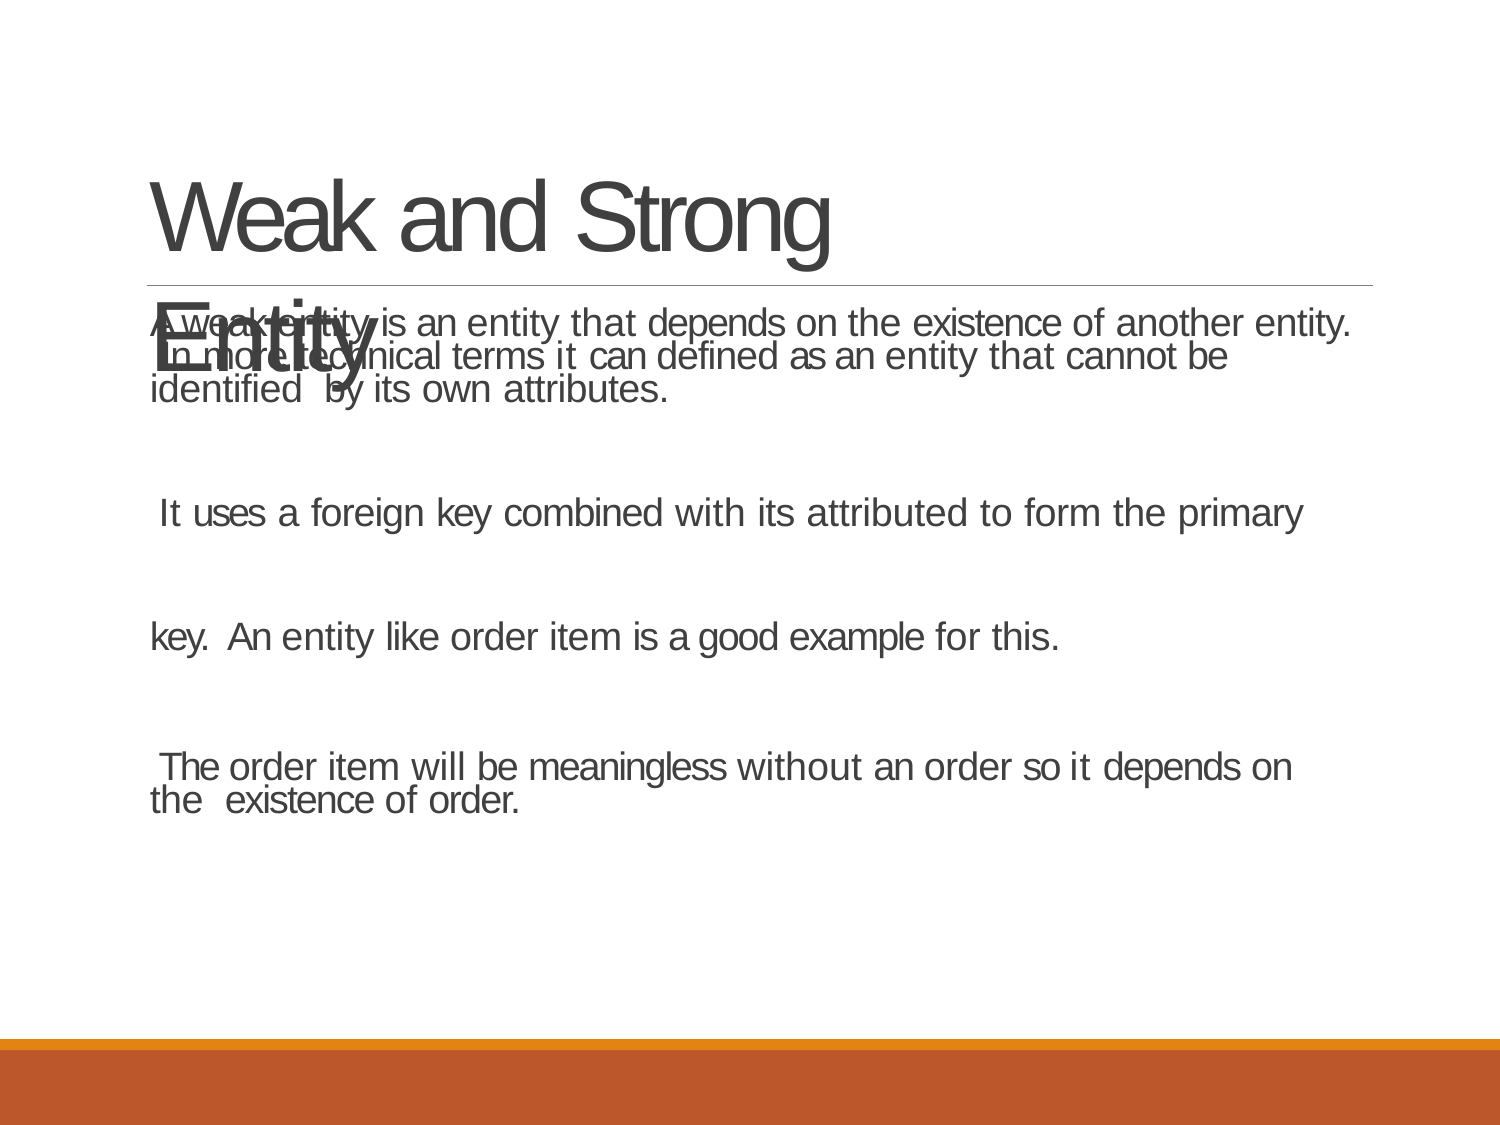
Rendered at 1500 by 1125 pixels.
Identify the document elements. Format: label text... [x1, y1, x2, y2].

text_box A weak entity is an entity that depends on the existence of another entity. In more technical terms it can defined as an entity that cannot be identified by its own attributes. It uses a foreign key combined with its attributed to form the primary key. An entity like order item is a good example for this. The order item will be meaningless without an order so it depends on the existence of order. [147, 293, 1362, 821]
title Weak and Strong Entity [147, 149, 1069, 293]
